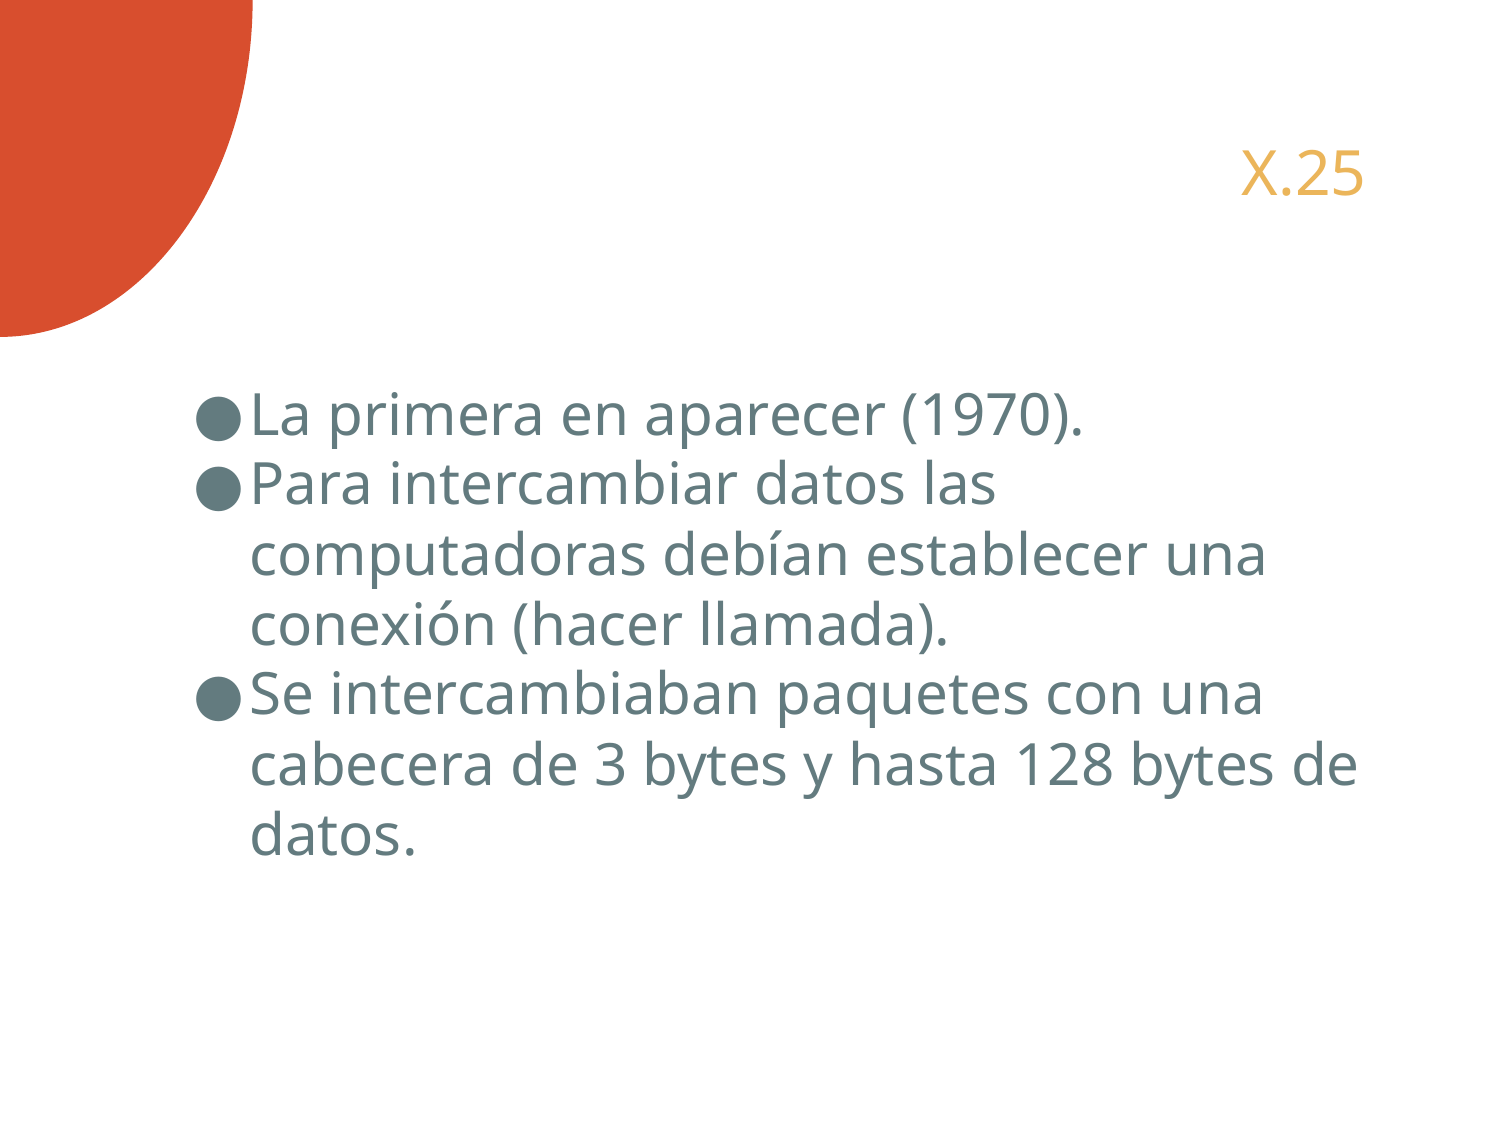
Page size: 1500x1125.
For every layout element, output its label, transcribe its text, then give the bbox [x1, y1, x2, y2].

title X.25 [600, 118, 1382, 244]
list La primera en aparecer (1970). Para intercambiar datos las computadoras debían establecer una conexión (hacer llamada). Se intercambiaban paquetes con una cabecera de 3 bytes y hasta 128 bytes de datos. [159, 361, 1398, 1000]
